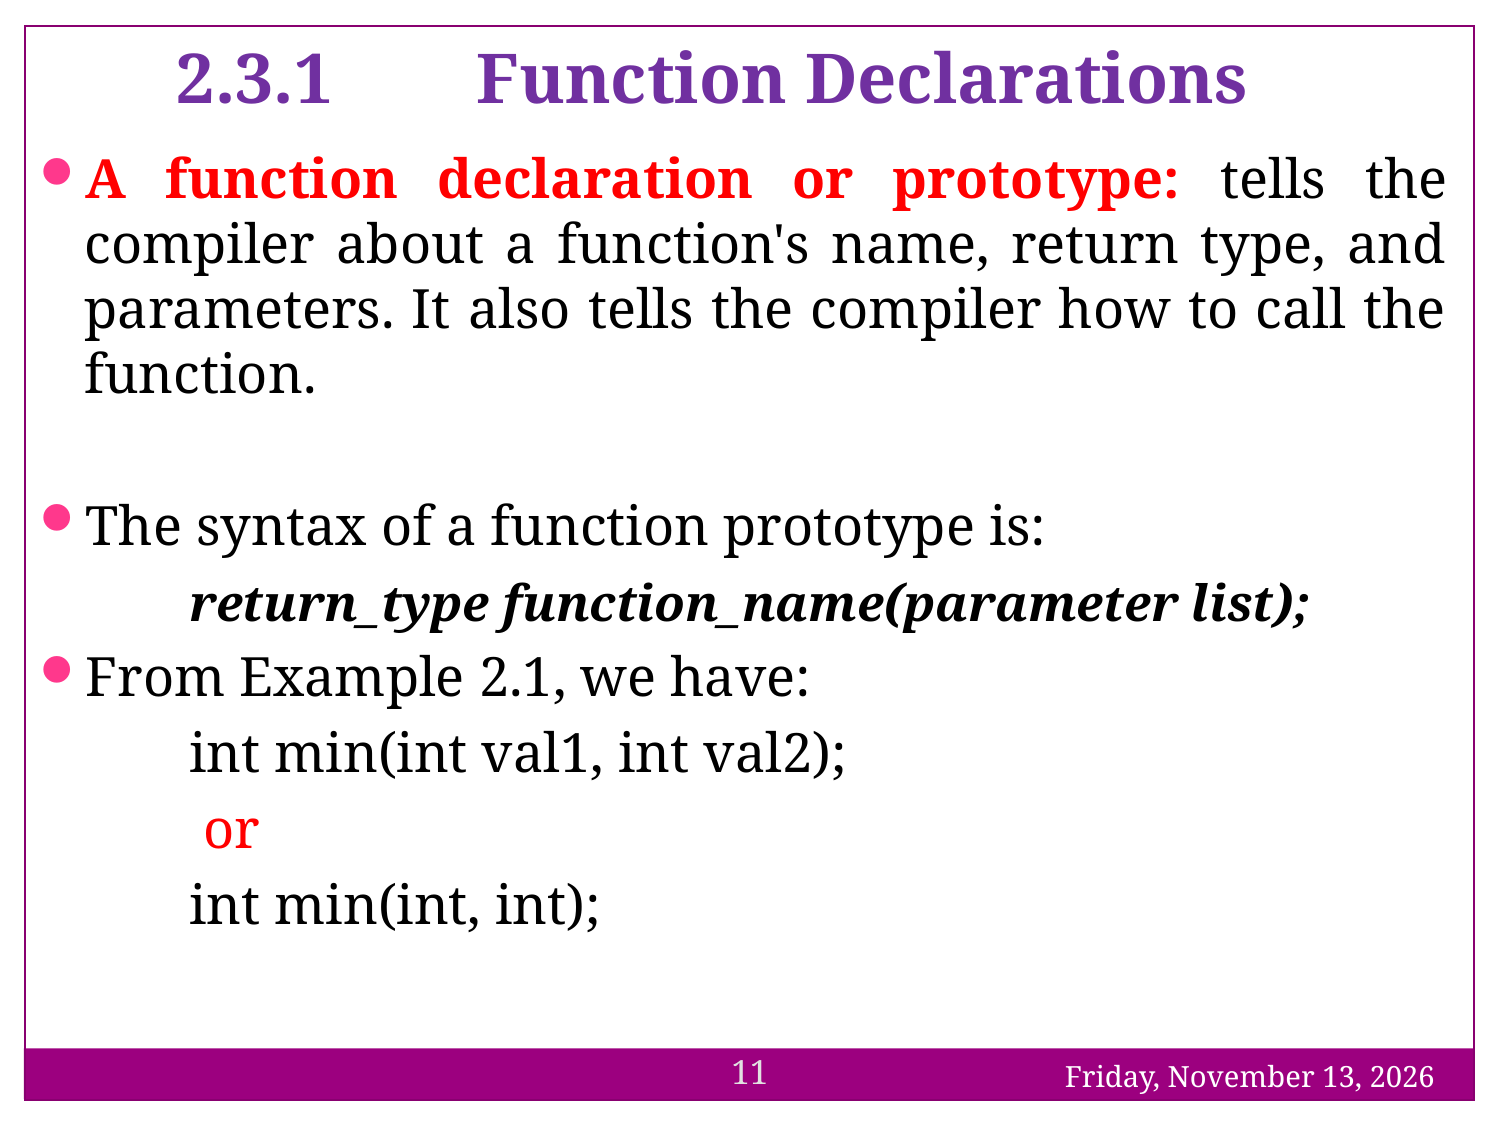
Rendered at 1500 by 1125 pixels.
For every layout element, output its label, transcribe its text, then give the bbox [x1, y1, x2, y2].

text_box A function declaration or prototype: tells the compiler about a function's name, return type, and parameters. It also tells the compiler how to call the function. The syntax of a function prototype is: return_type function_name(parameter list); From Example 2.1, we have: int min(int val1, int val2); or int min(int, int); [24, 137, 1463, 1038]
slide_number 11 [699, 1038, 800, 1110]
text_box 2.3.1 Function Declarations [37, 24, 1388, 125]
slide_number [950, 1050, 1450, 1111]
